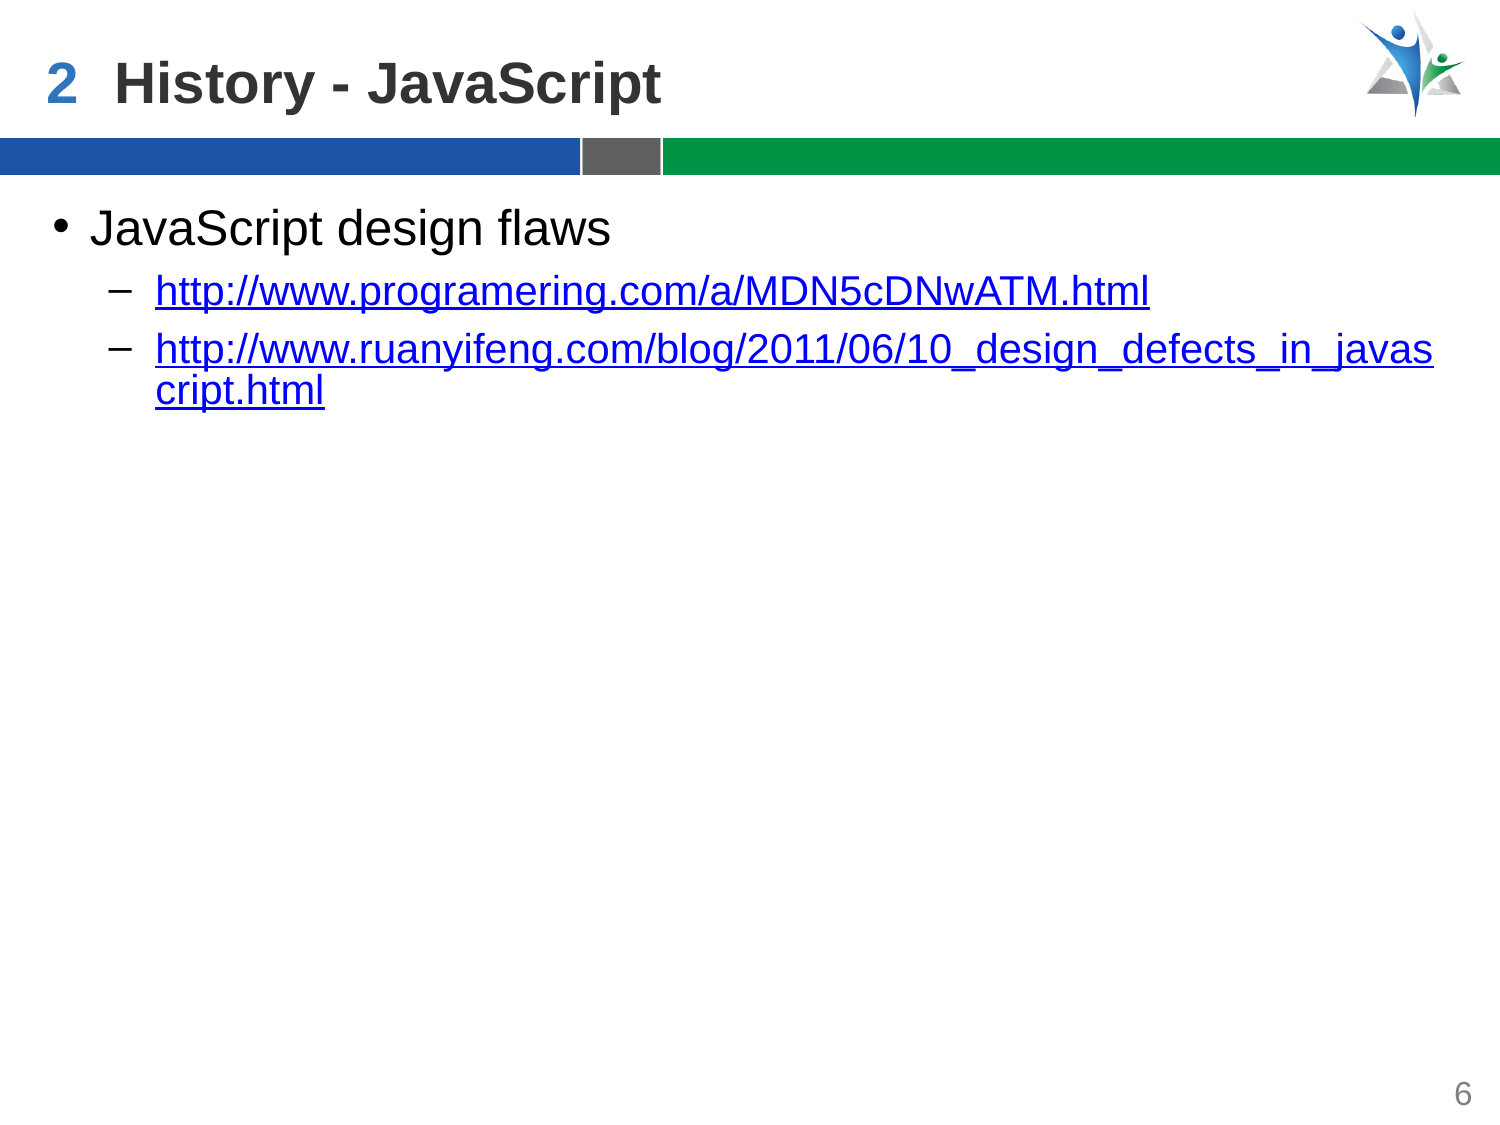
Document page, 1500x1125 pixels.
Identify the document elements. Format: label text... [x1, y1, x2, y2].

list History - JavaScript [99, 37, 1413, 124]
list 2 [24, 37, 99, 124]
picture [0, 138, 1500, 175]
picture [1350, 12, 1476, 117]
list JavaScript design flaws http://www.programering.com/a/MDN5cDNwATM.html http://www.ruanyifeng.com/blog/2011/06/10_design_defects_in_javascript.html [37, 187, 1463, 1072]
